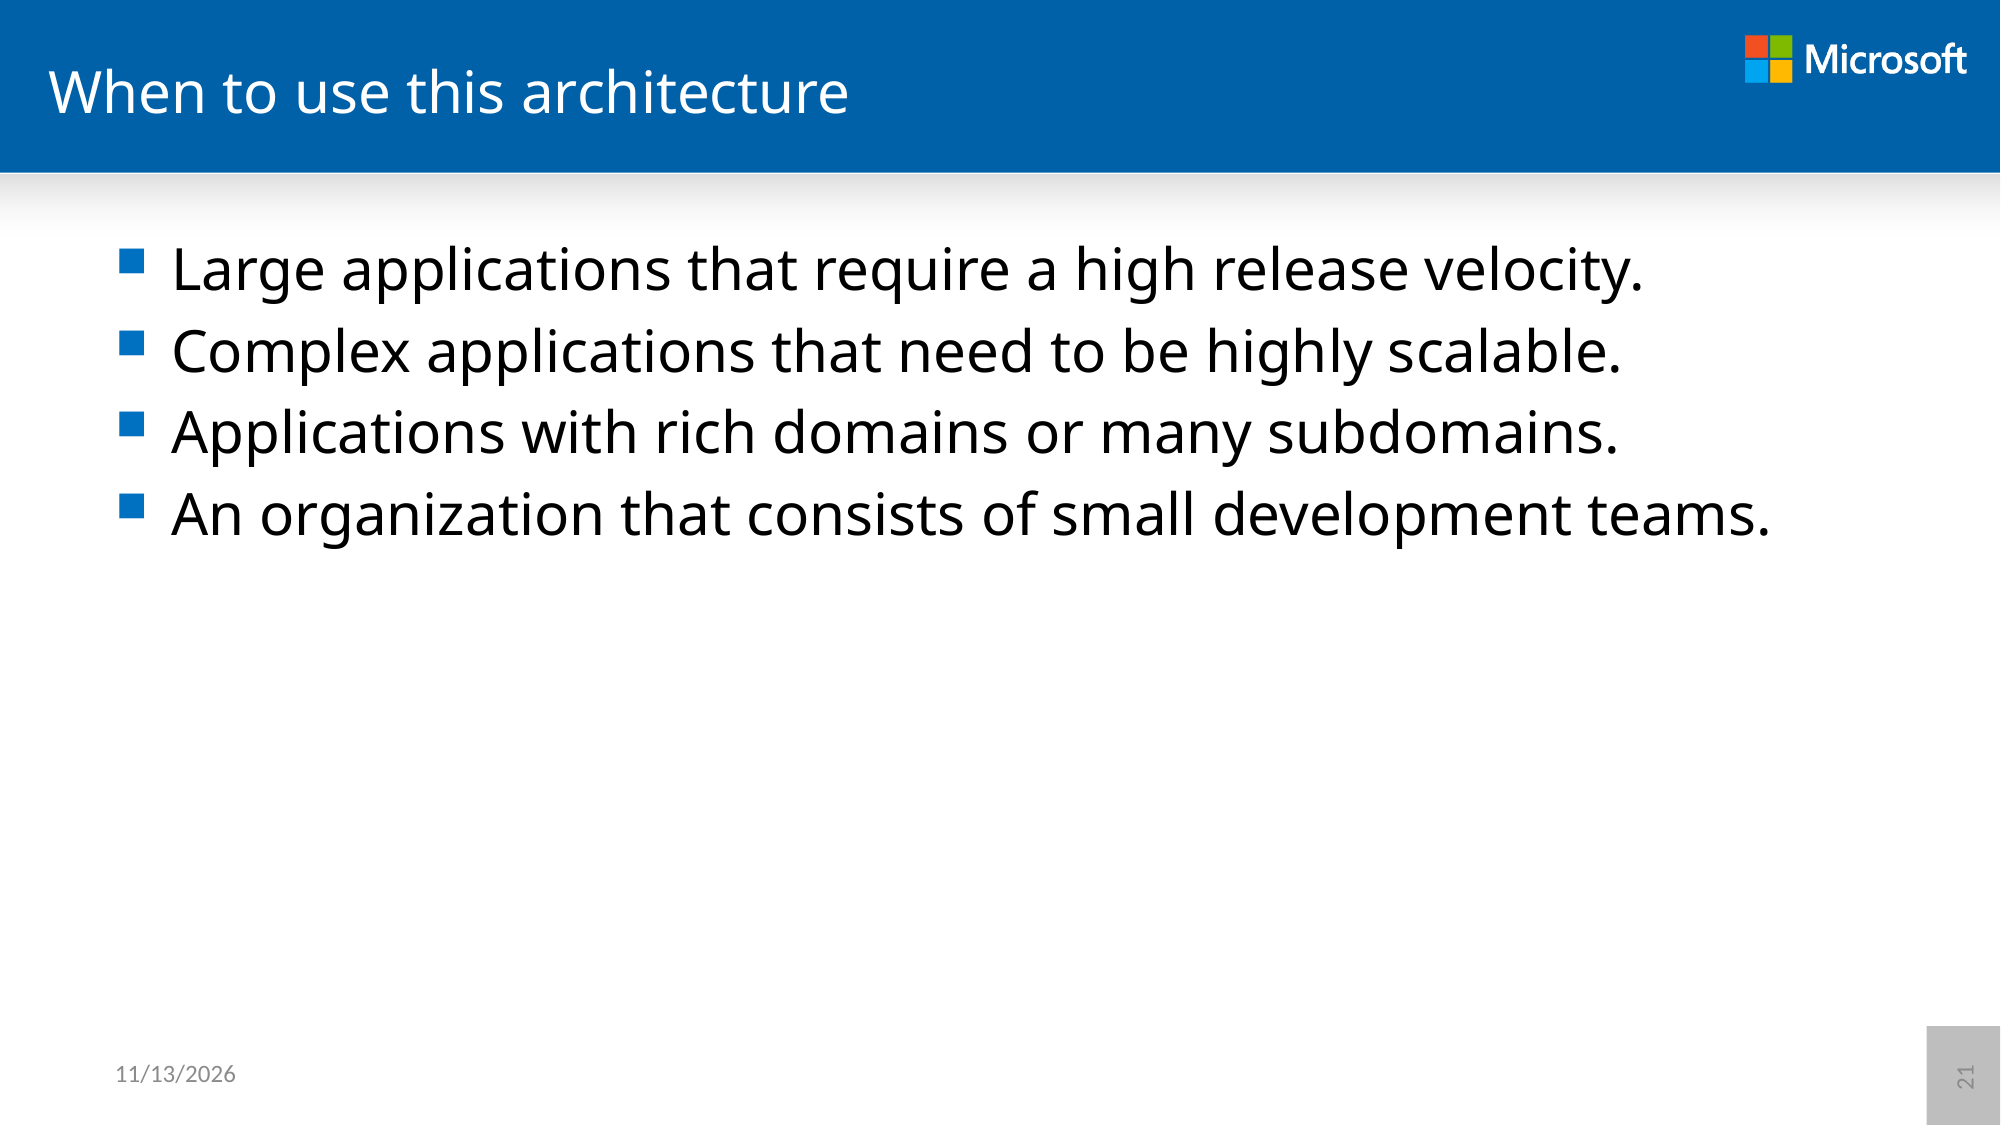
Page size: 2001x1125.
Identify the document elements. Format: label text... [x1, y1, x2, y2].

title When to use this architecture [33, 24, 1736, 156]
list Large applications that require a high release velocity. Complex applications that need to be highly scalable. Applications with rich domains or many subdomains. An organization that consists of small development teams. [99, 224, 1934, 942]
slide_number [99, 1042, 567, 1103]
picture [1714, 6, 1997, 111]
